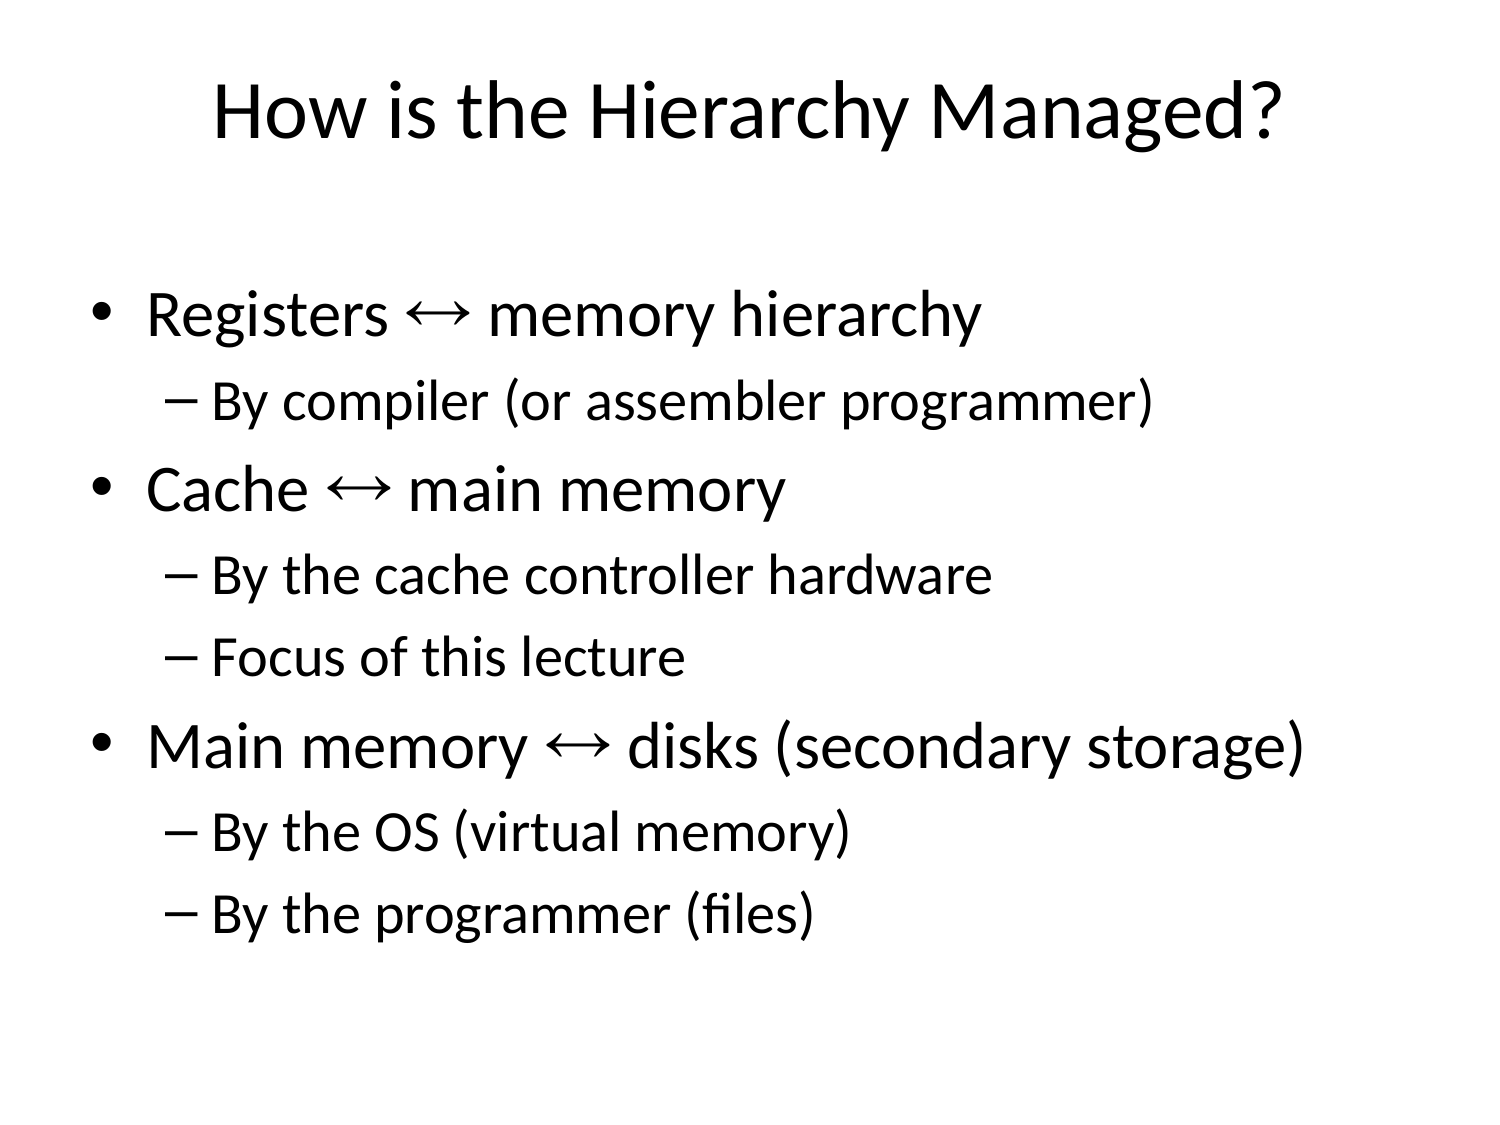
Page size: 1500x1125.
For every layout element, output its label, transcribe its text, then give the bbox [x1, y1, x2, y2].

list Registers  memory hierarchy By compiler (or assembler programmer) Cache  main memory By the cache controller hardware Focus of this lecture Main memory  disks (secondary storage) By the OS (virtual memory) By the programmer (files) [75, 262, 1425, 1005]
title How is the Hierarchy Managed? [24, 11, 1475, 200]
